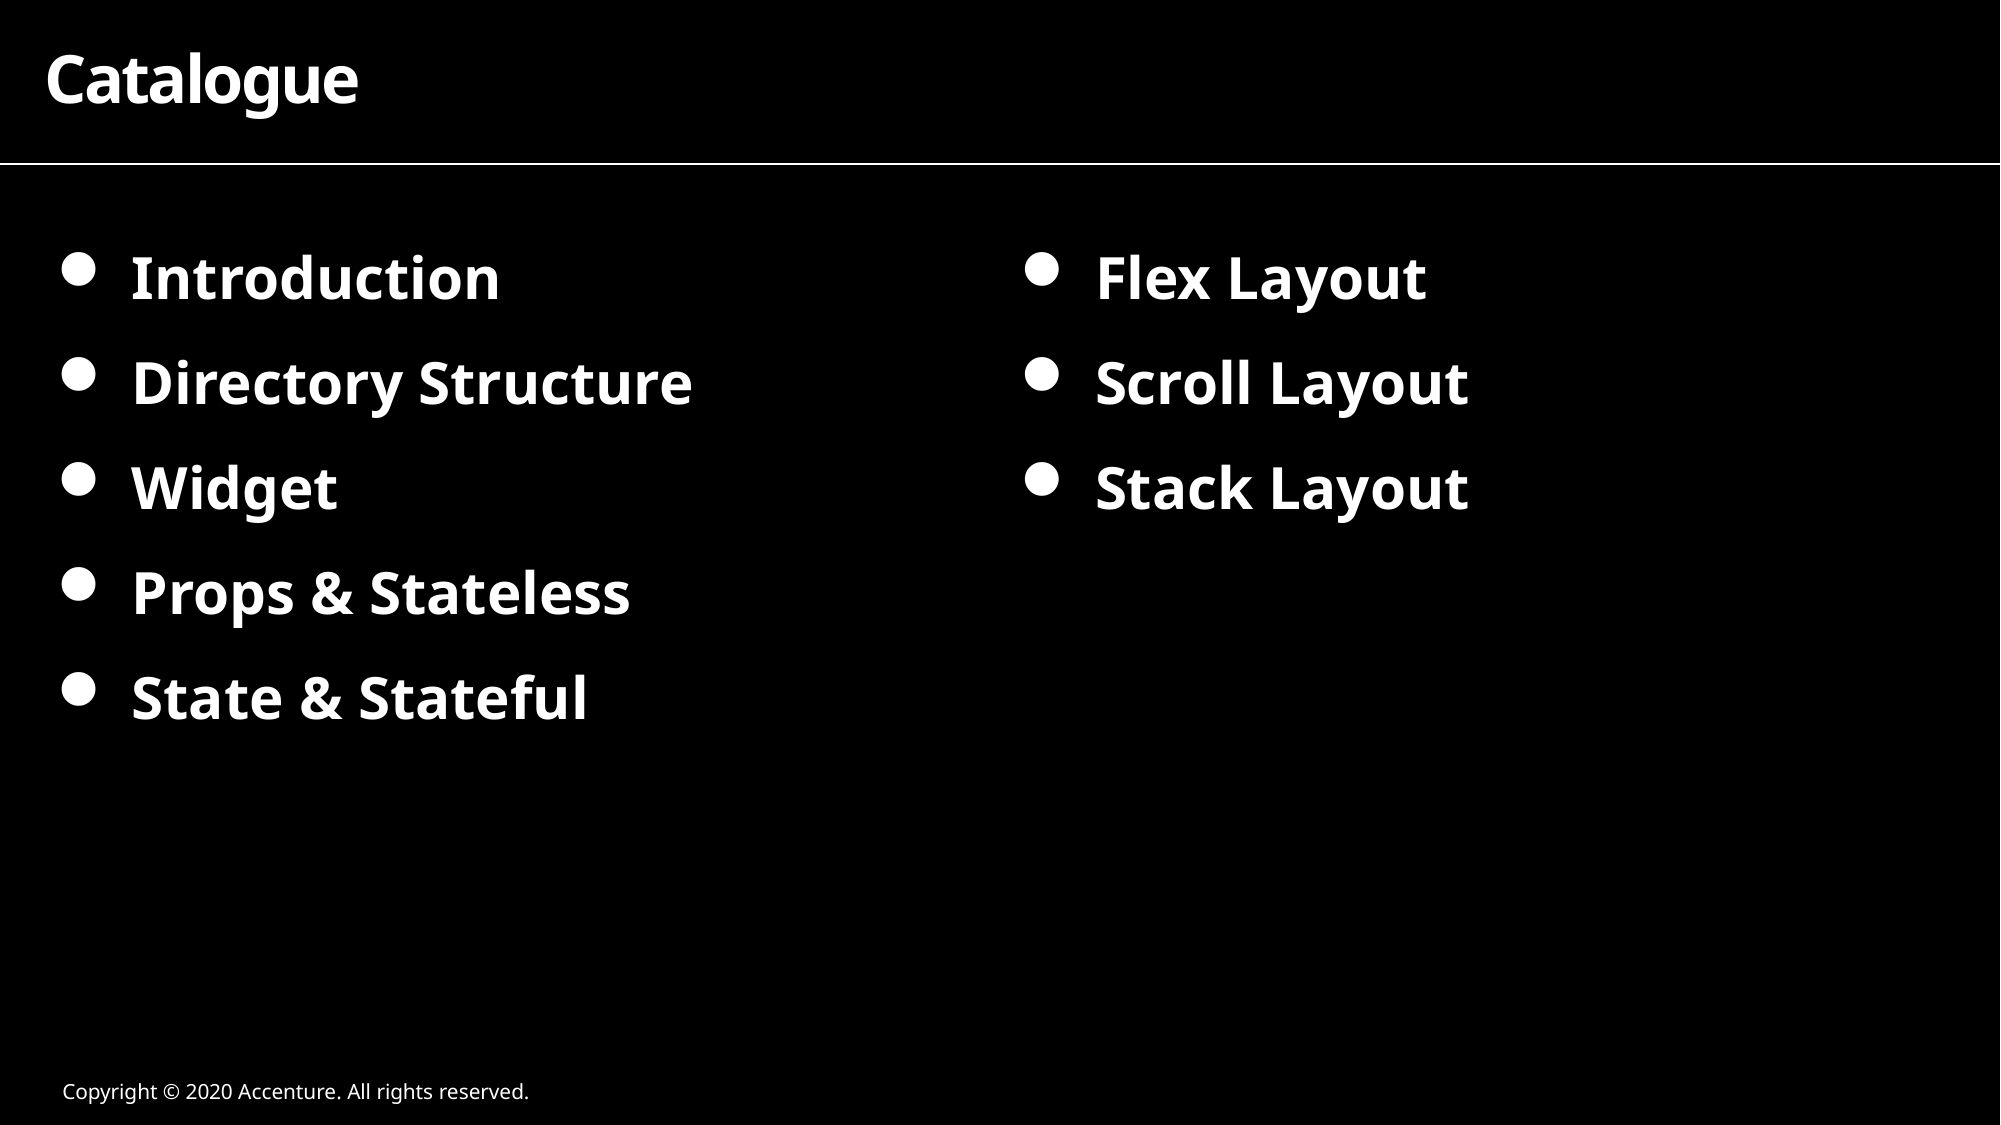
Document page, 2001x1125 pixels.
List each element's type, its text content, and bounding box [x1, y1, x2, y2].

title Catalogue [0, 0, 2000, 164]
text_box Introduction Directory Structure Widget Props & Stateless State & Stateful [36, 186, 999, 1036]
text_box Flex Layout Scroll Layout Stack Layout [999, 186, 1964, 1036]
